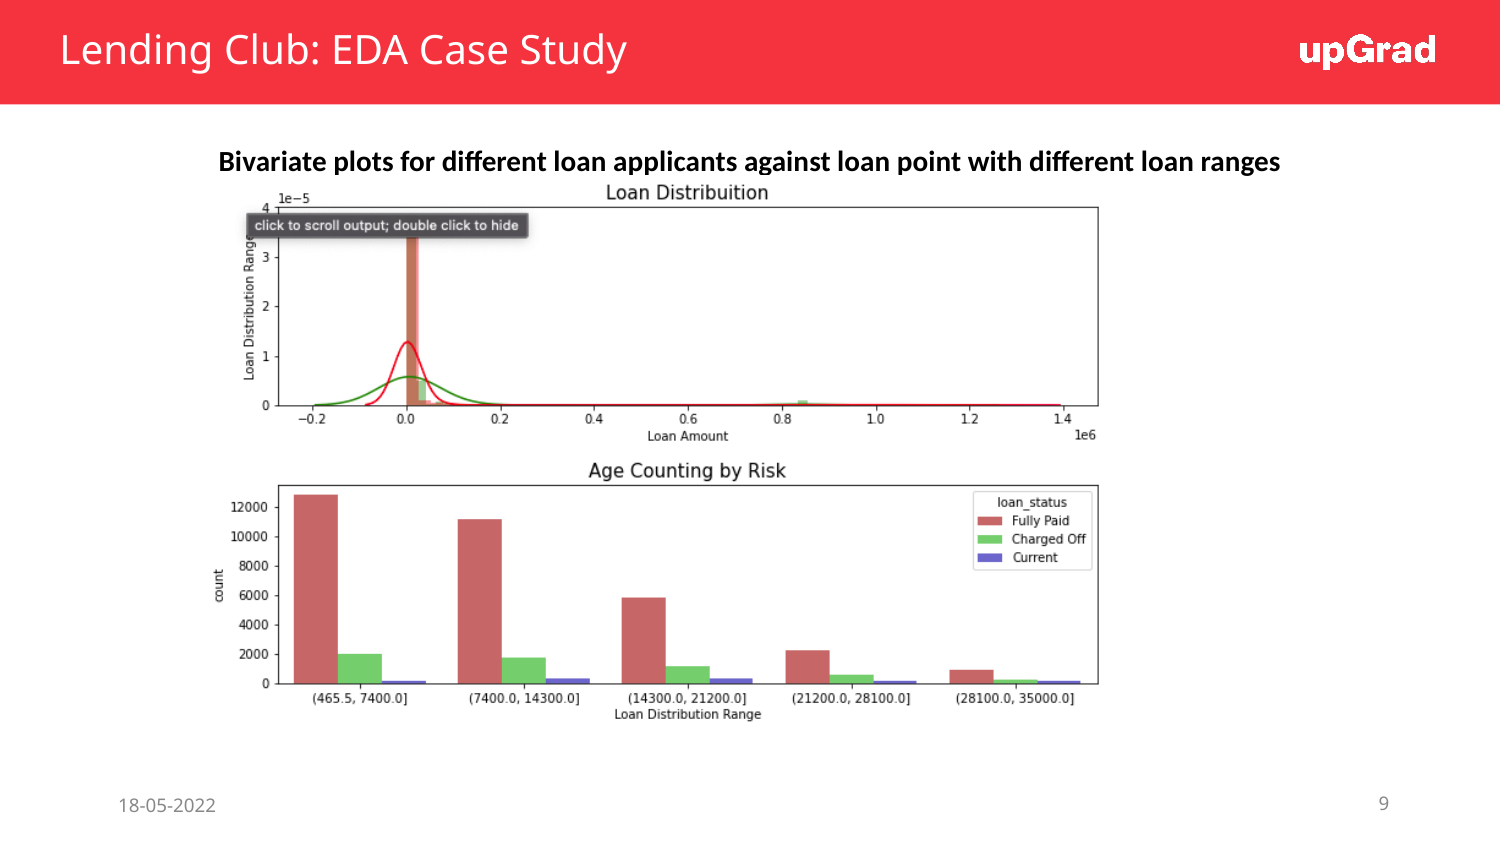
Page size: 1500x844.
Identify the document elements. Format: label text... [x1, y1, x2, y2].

text_box Bivariate plots for different loan applicants against loan point with different loan ranges [92, 134, 1408, 185]
text_box 18-05-2022 [110, 785, 434, 823]
title Lending Club: EDA Case Study [51, 19, 955, 84]
picture [1300, 34, 1435, 70]
slide_number 9 [1368, 785, 1398, 824]
picture [201, 175, 1127, 741]
